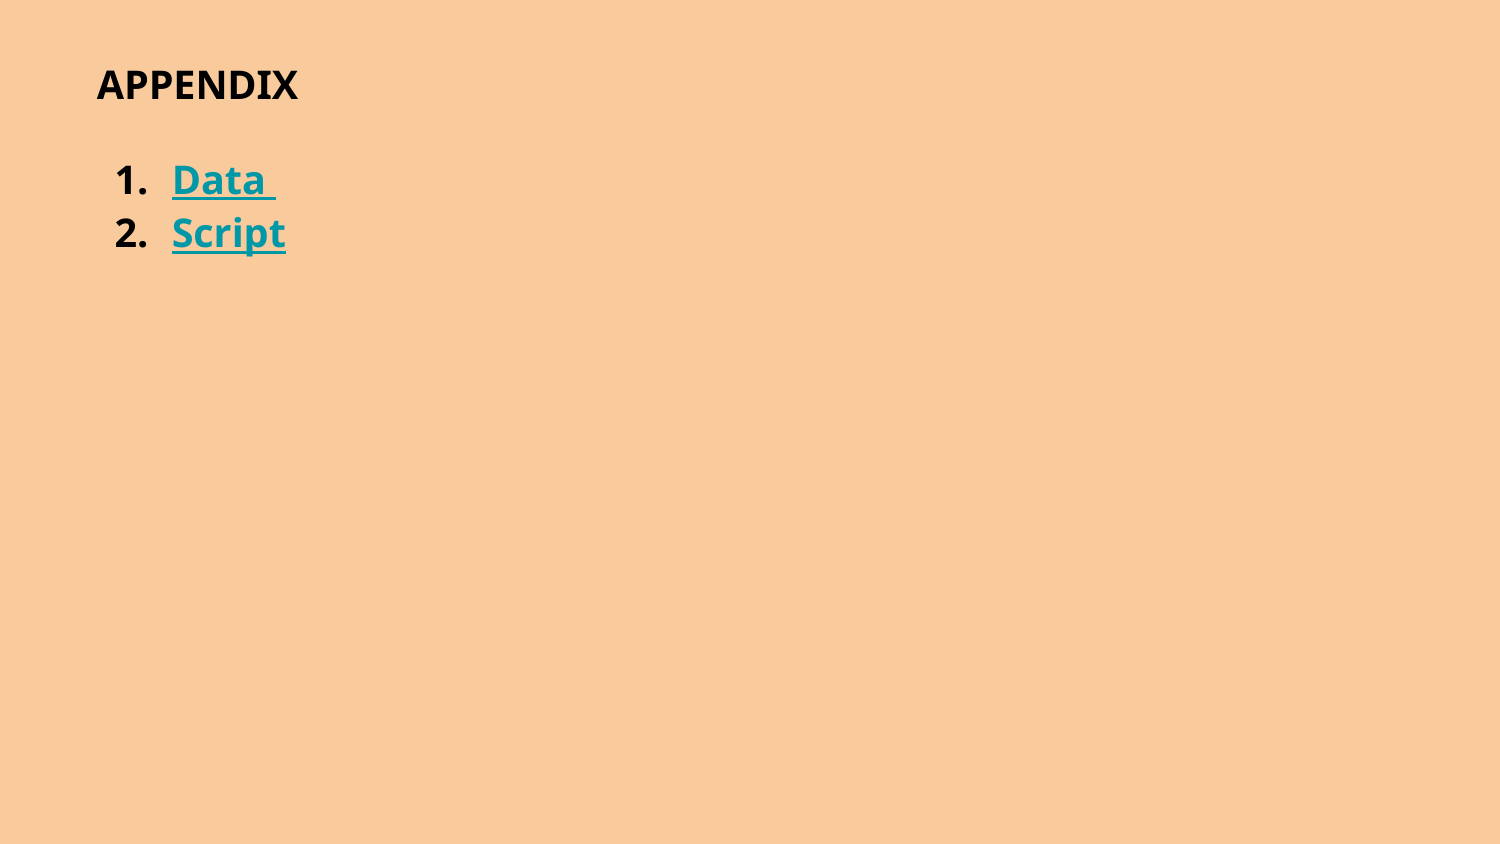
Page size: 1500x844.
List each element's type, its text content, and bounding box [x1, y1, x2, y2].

text_box APPENDIX Data Script [81, 44, 1419, 277]
